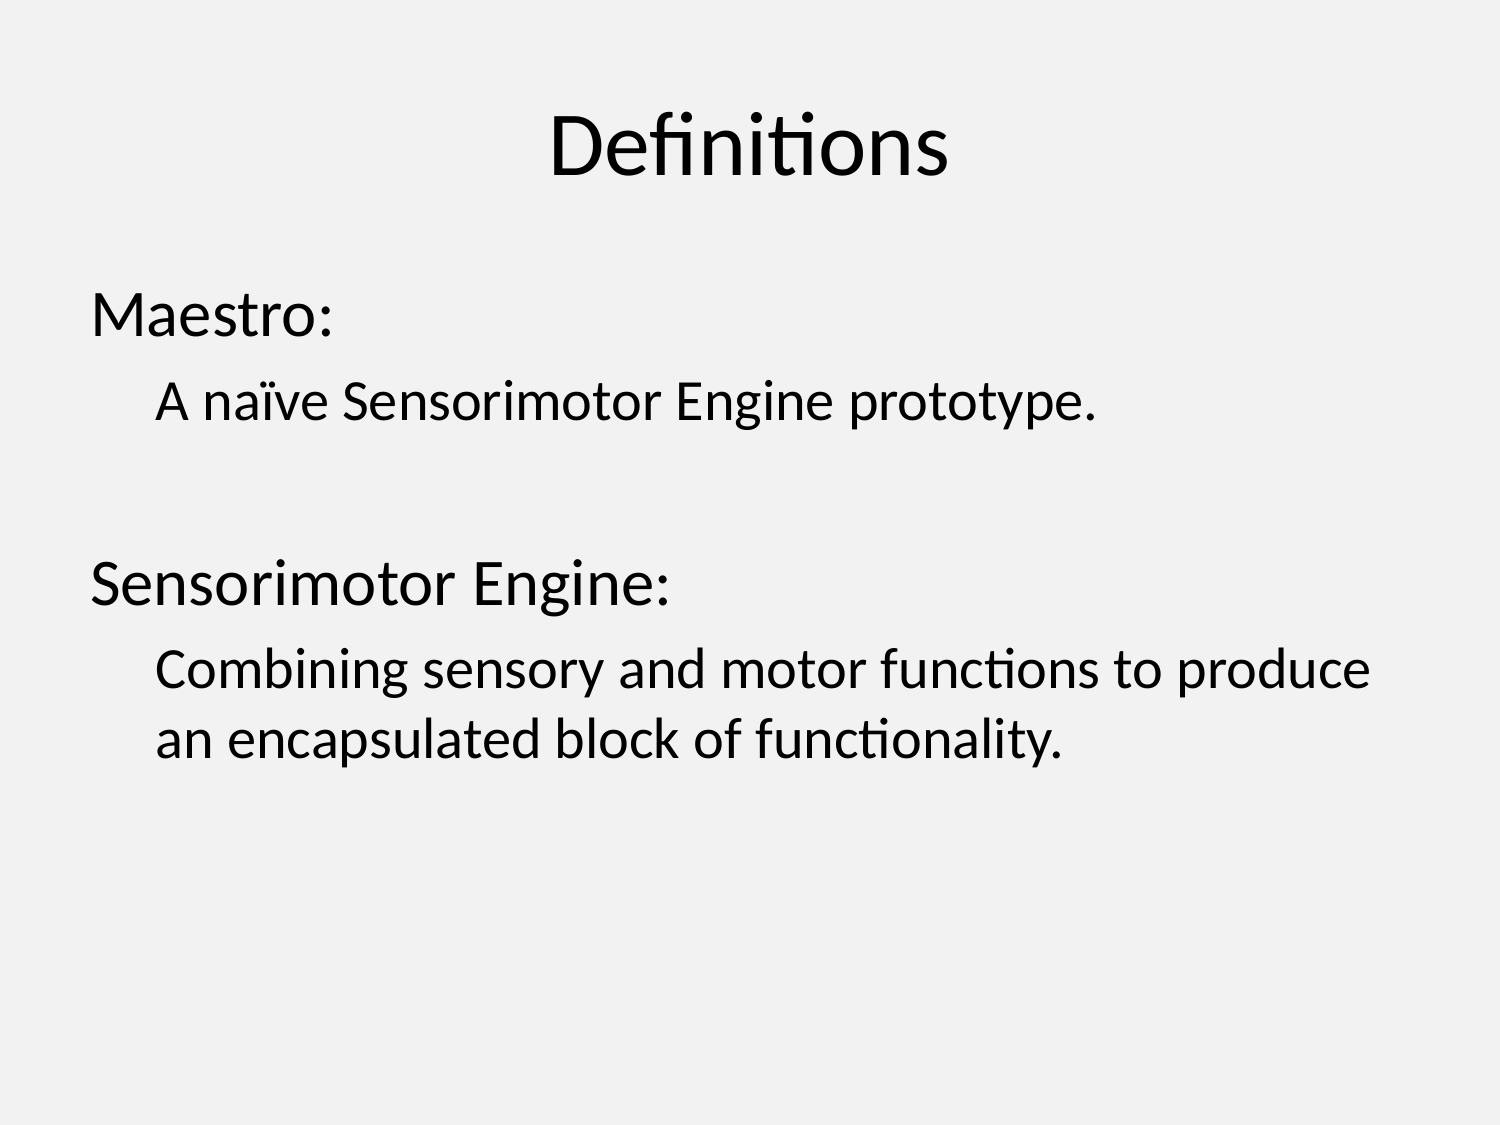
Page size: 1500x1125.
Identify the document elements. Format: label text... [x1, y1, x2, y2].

title Definitions [75, 45, 1425, 233]
list Maestro: A naïve Sensorimotor Engine prototype. Sensorimotor Engine: Combining sensory and motor functions to produce an encapsulated block of functionality. [75, 262, 1425, 1100]
